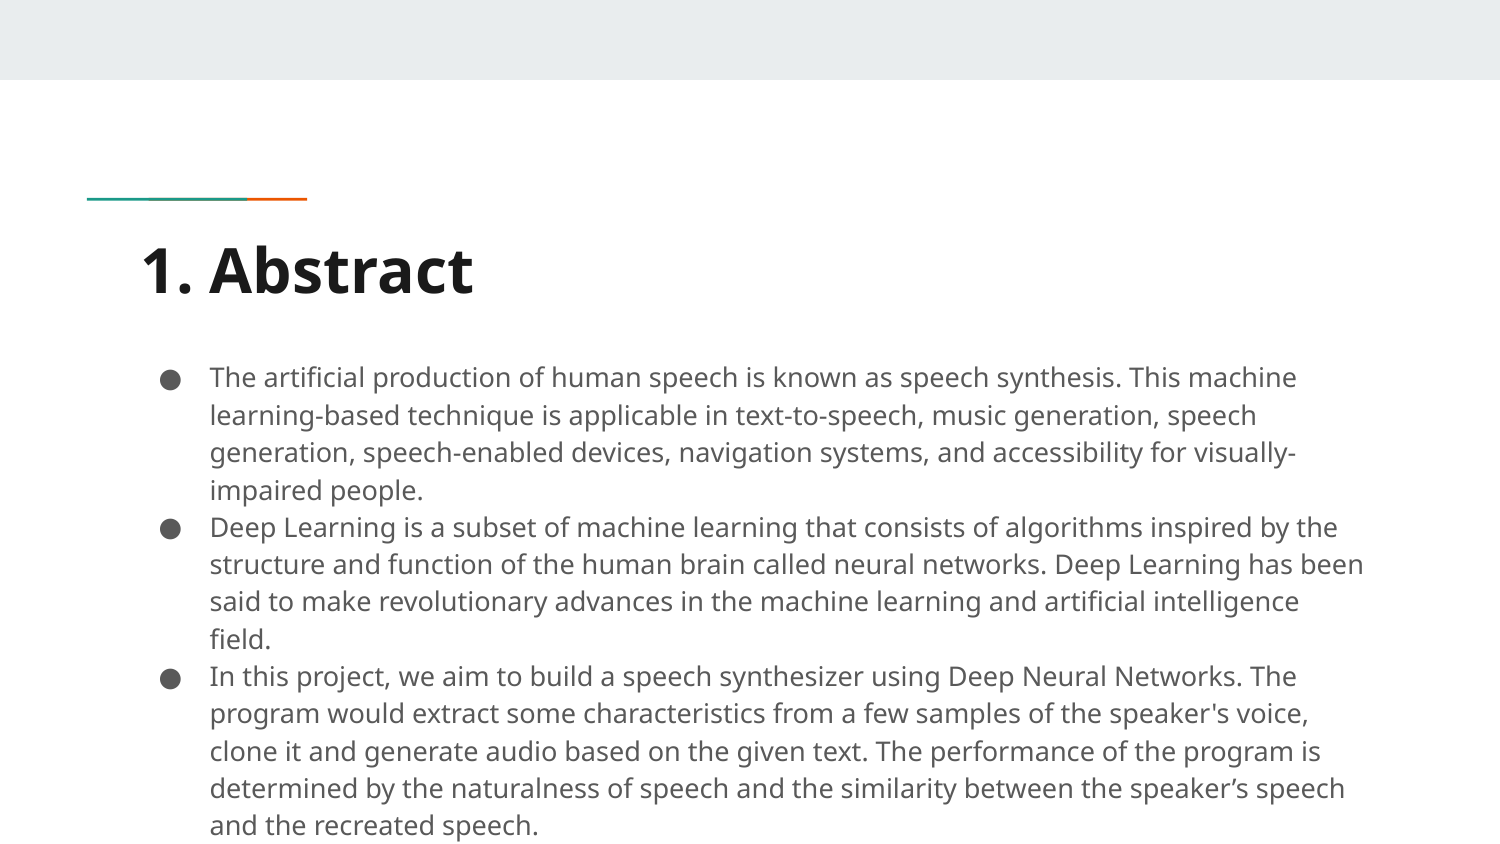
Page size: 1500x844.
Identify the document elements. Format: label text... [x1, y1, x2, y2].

list The artificial production of human speech is known as speech synthesis. This machine learning-based technique is applicable in text-to-speech, music generation, speech generation, speech-enabled devices, navigation systems, and accessibility for visually-impaired people. Deep Learning is a subset of machine learning that consists of algorithms inspired by the structure and function of the human brain called neural networks. Deep Learning has been said to make revolutionary advances in the machine learning and artificial intelligence field. In this project, we aim to build a speech synthesizer using Deep Neural Networks. The program would extract some characteristics from a few samples of the speaker's voice, clone it and generate audio based on the given text. The performance of the program is determined by the naturalness of speech and the similarity between the speaker’s speech and the recreated speech. [119, 341, 1381, 796]
title Abstract [119, 216, 1381, 305]
